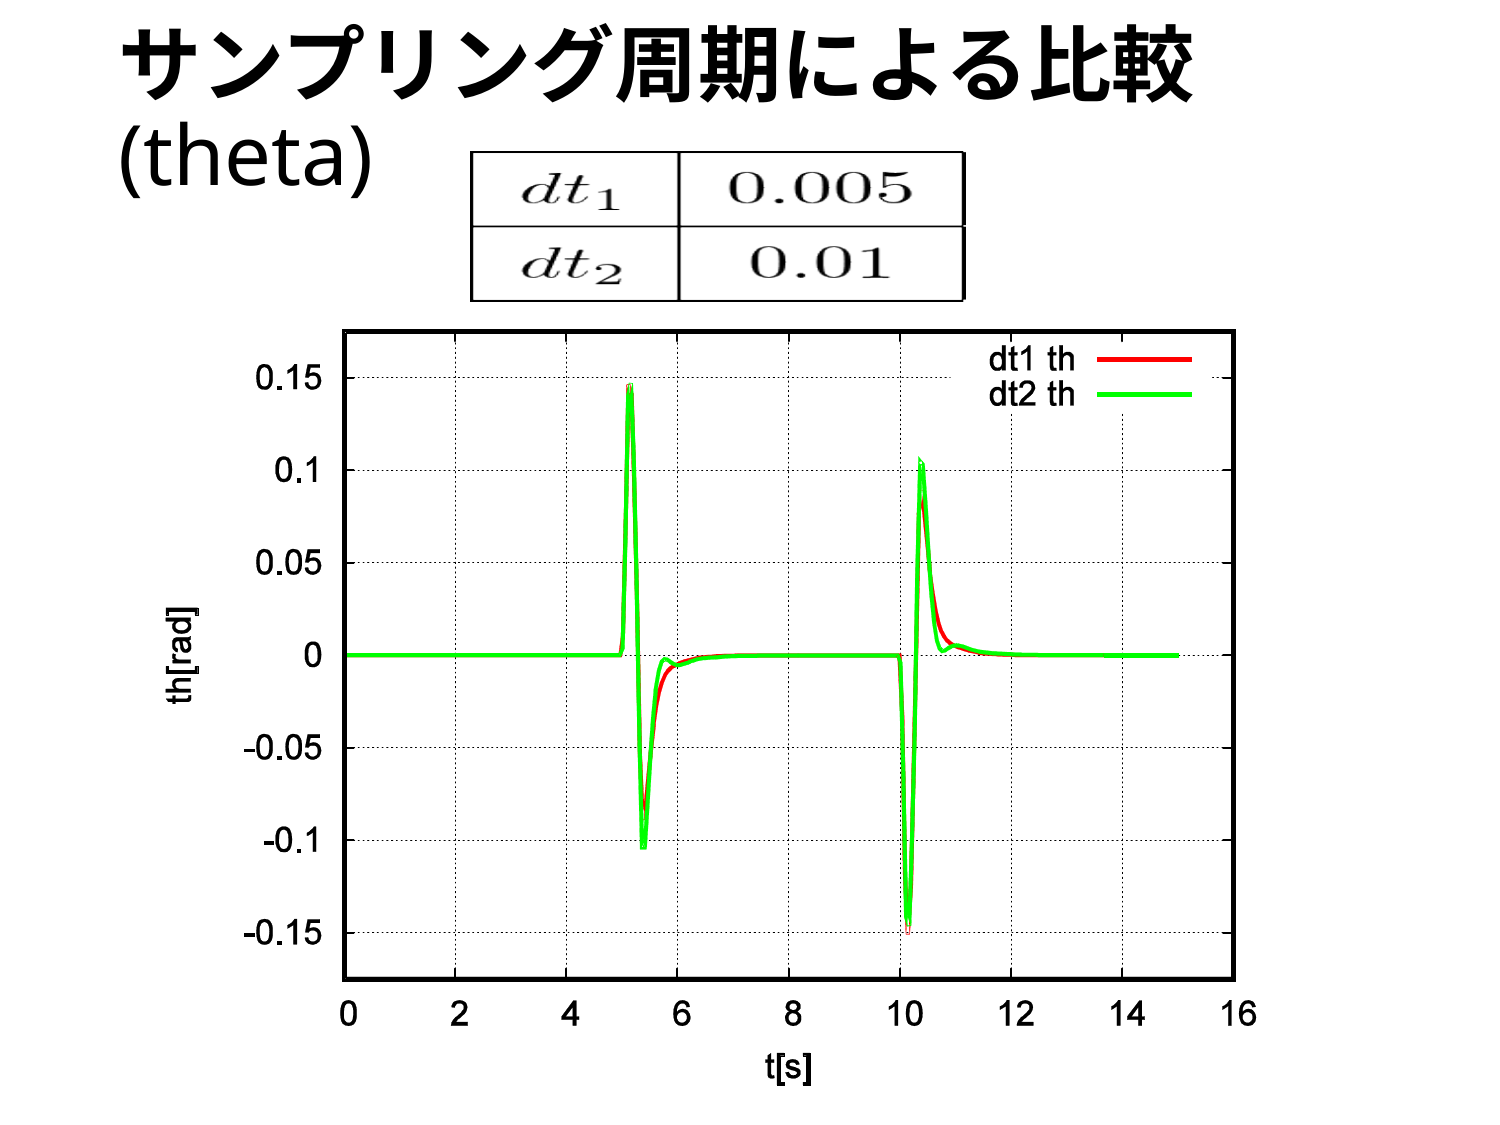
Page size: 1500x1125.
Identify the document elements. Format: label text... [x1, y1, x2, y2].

title サンプリング周期による比較(theta) [103, 5, 1485, 223]
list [470, 151, 966, 289]
picture [151, 289, 1297, 1091]
